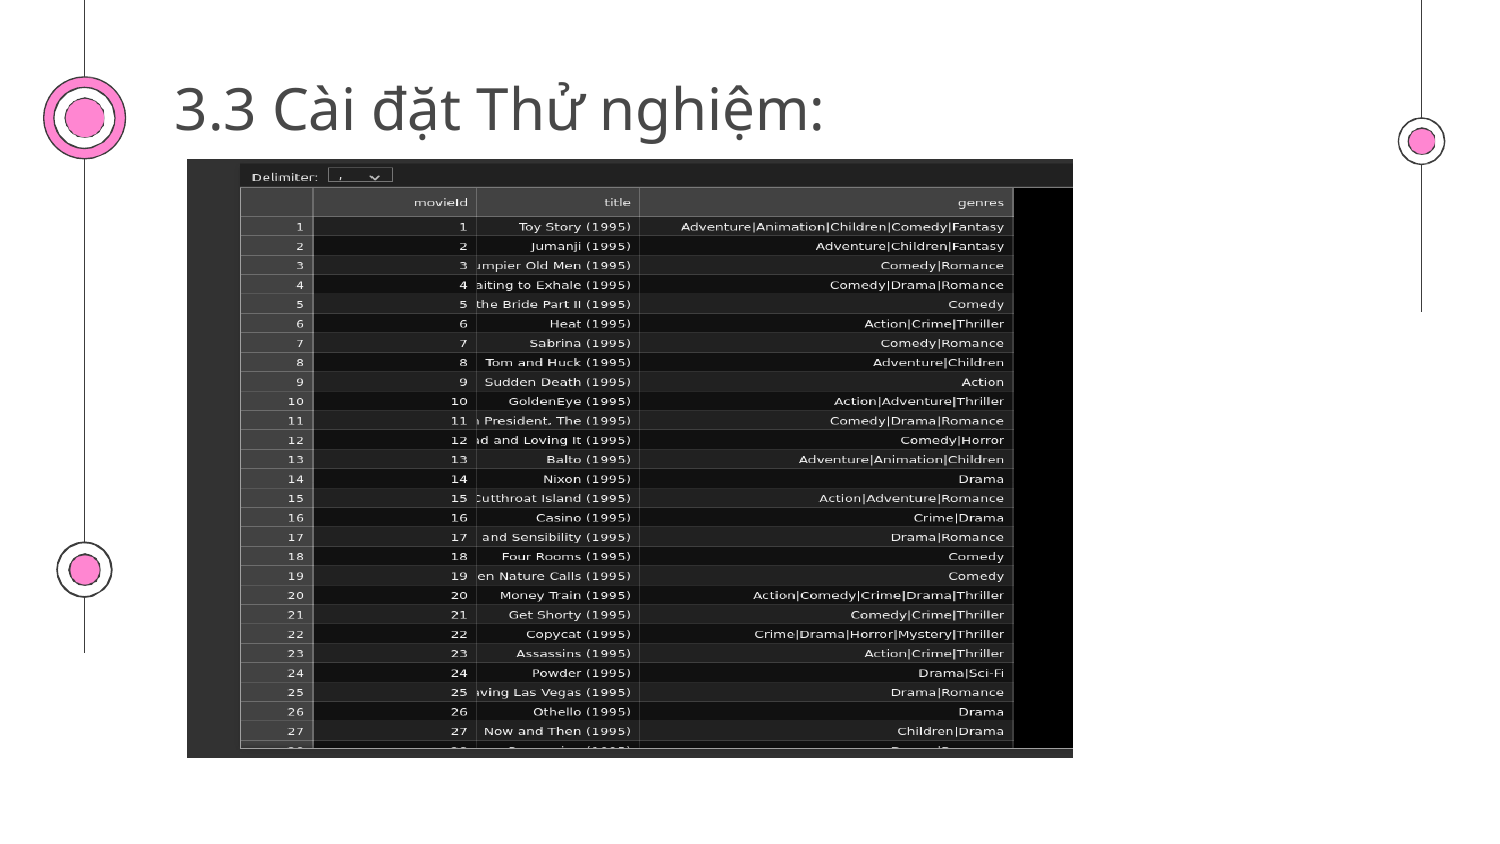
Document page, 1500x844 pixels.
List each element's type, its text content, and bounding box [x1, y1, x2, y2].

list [187, 159, 1073, 759]
picture [68, 553, 101, 586]
title 3.3 Cài đặt Thử nghiệm: [174, 71, 1054, 143]
picture [1407, 127, 1436, 155]
picture [64, 97, 105, 138]
